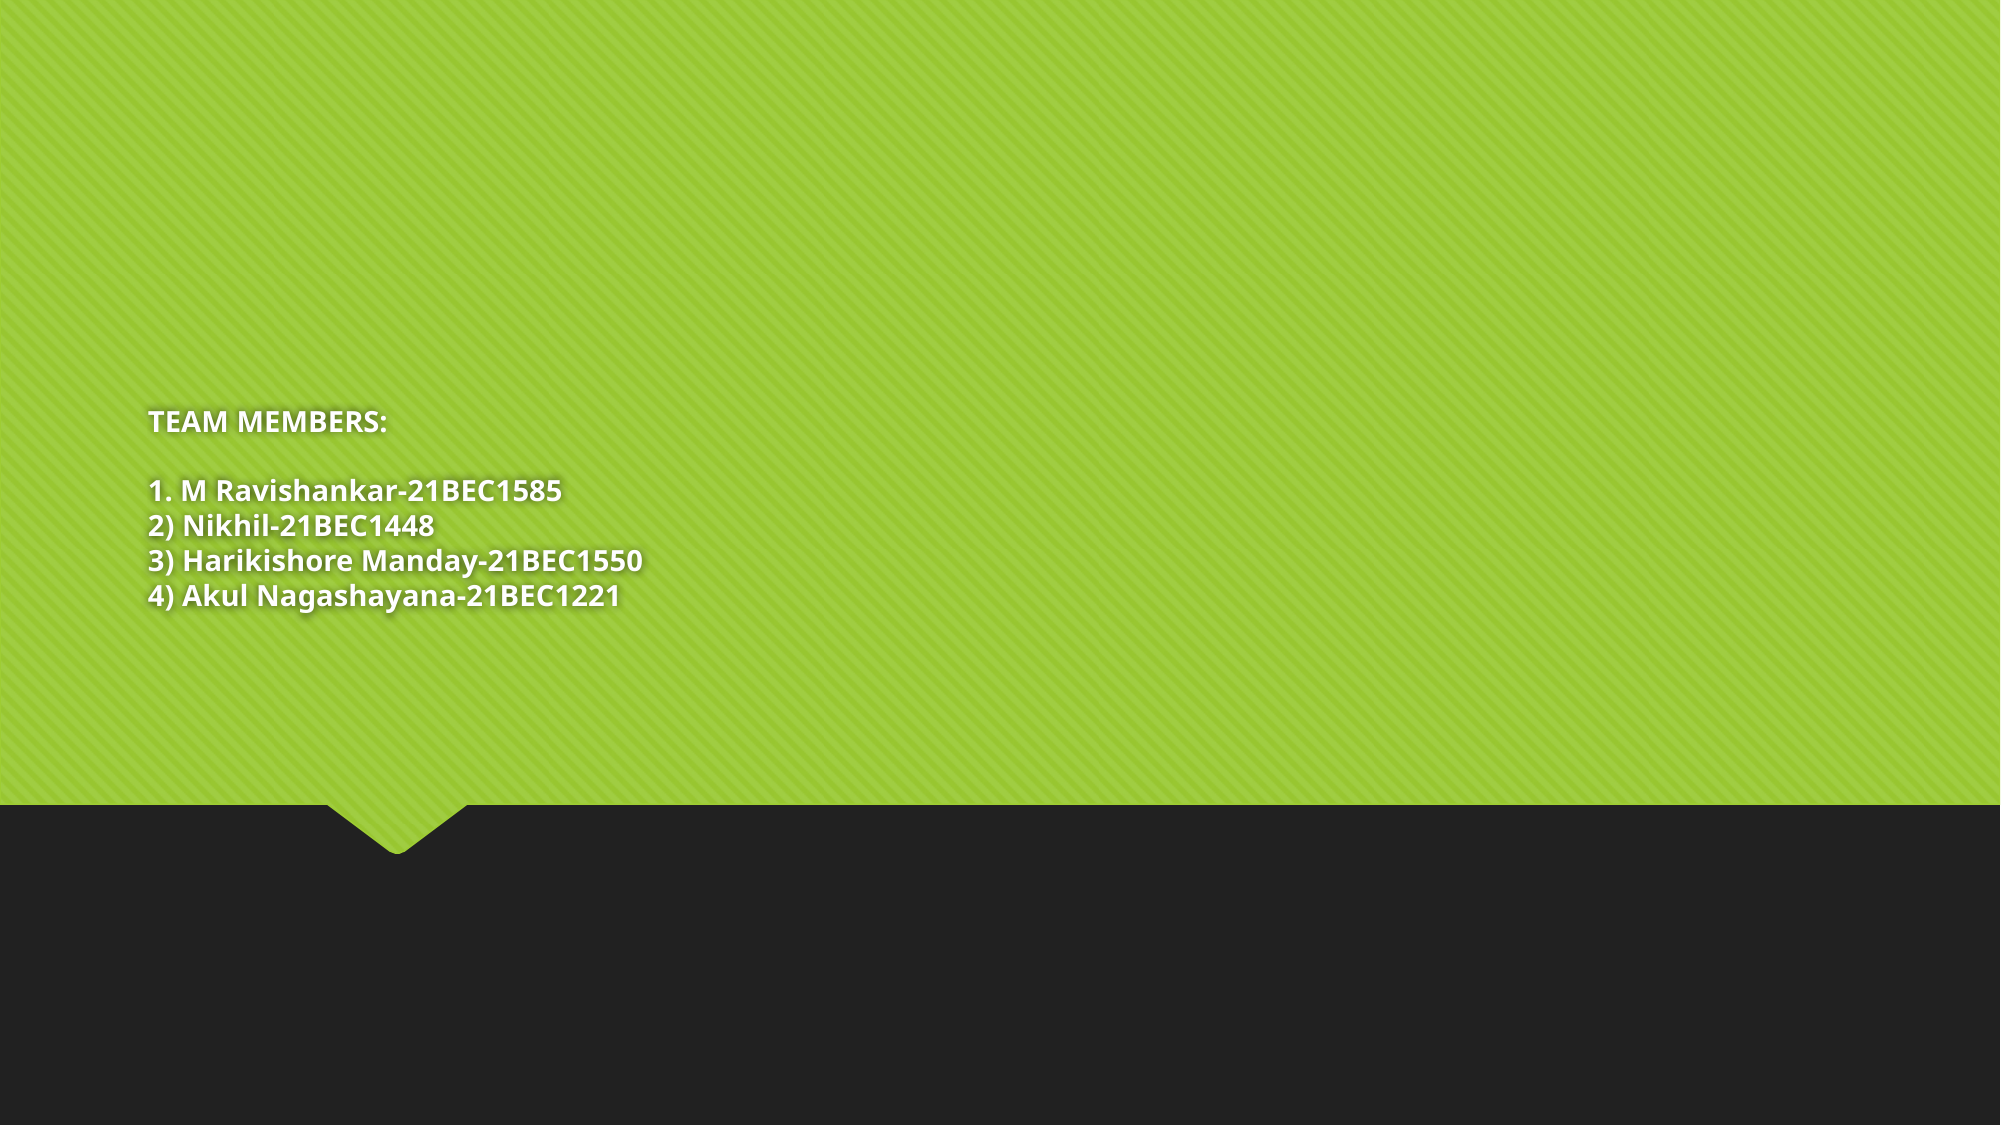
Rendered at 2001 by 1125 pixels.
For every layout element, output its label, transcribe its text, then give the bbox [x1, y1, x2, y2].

title TEAM MEMBERS: 1. M Ravishankar-21BEC1585 2) Nikhil-21BEC1448 3) Harikishore Manday-21BEC1550 4) Akul Nagashayana-21BEC1221 [132, 237, 1868, 726]
